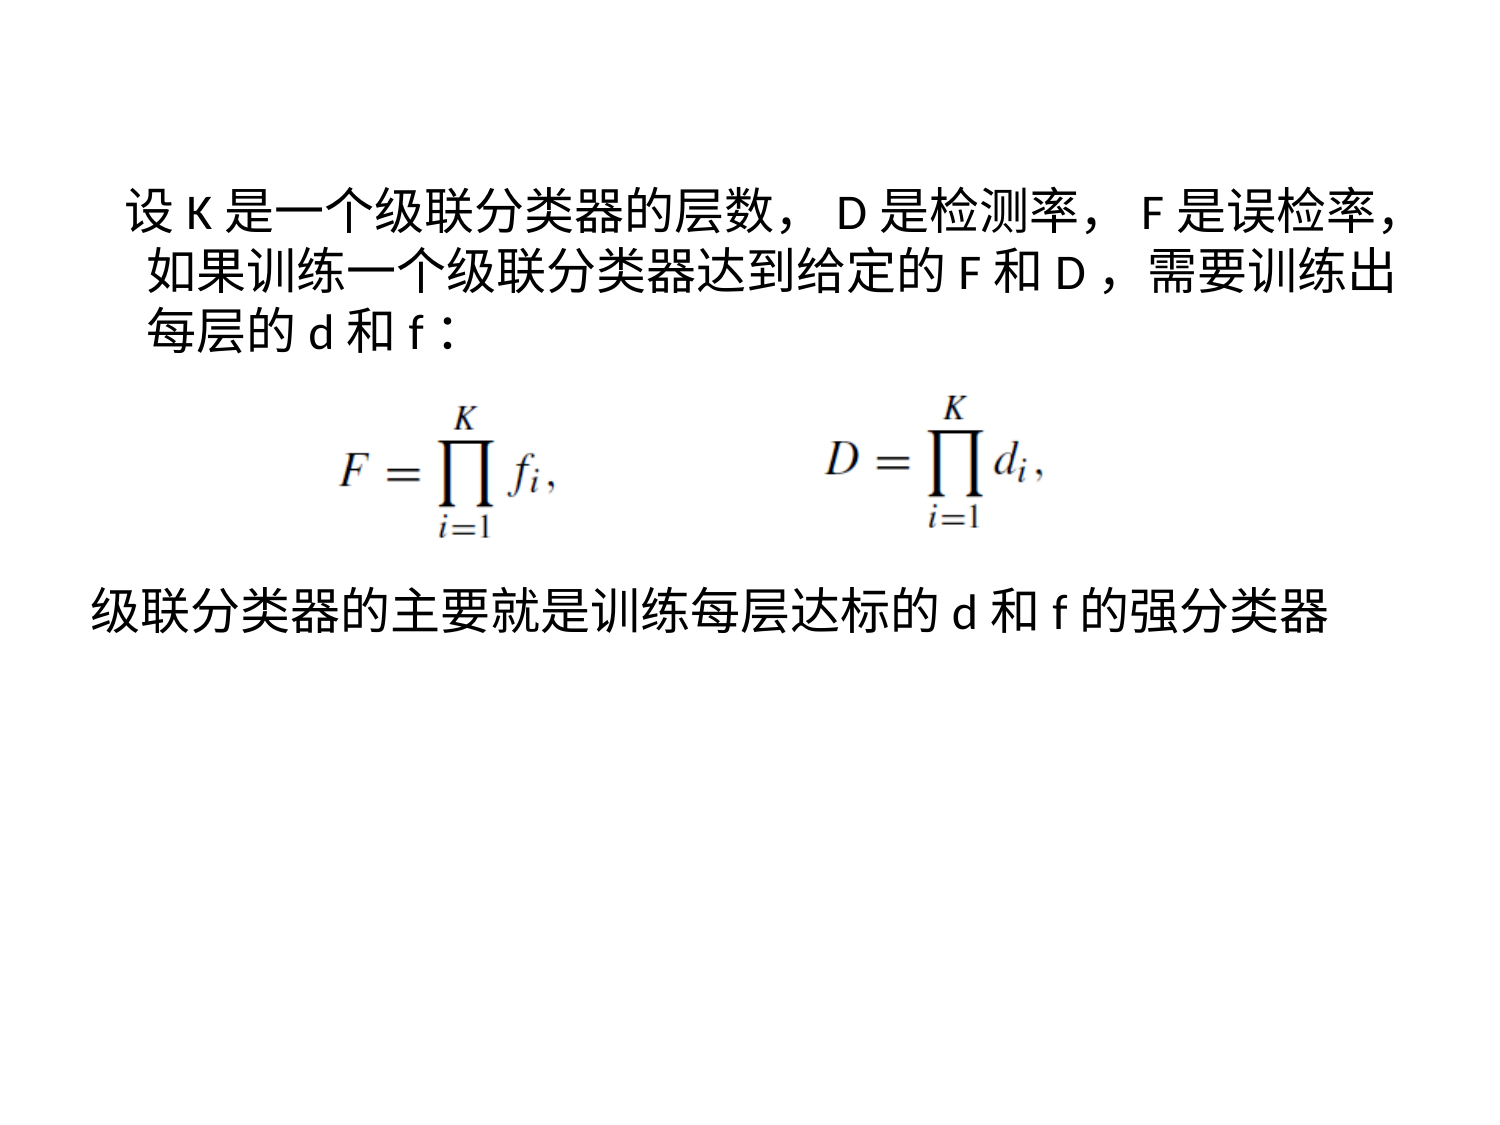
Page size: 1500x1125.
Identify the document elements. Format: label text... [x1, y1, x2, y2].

picture [289, 396, 626, 564]
picture [773, 385, 1116, 553]
list 设K是一个级联分类器的层数，D是检测率，F是误检率，如果训练一个级联分类器达到给定的F和D，需要训练出每层的d和f： 级联分类器的主要就是训练每层达标的d和f的强分类器 [75, 101, 1425, 1005]
